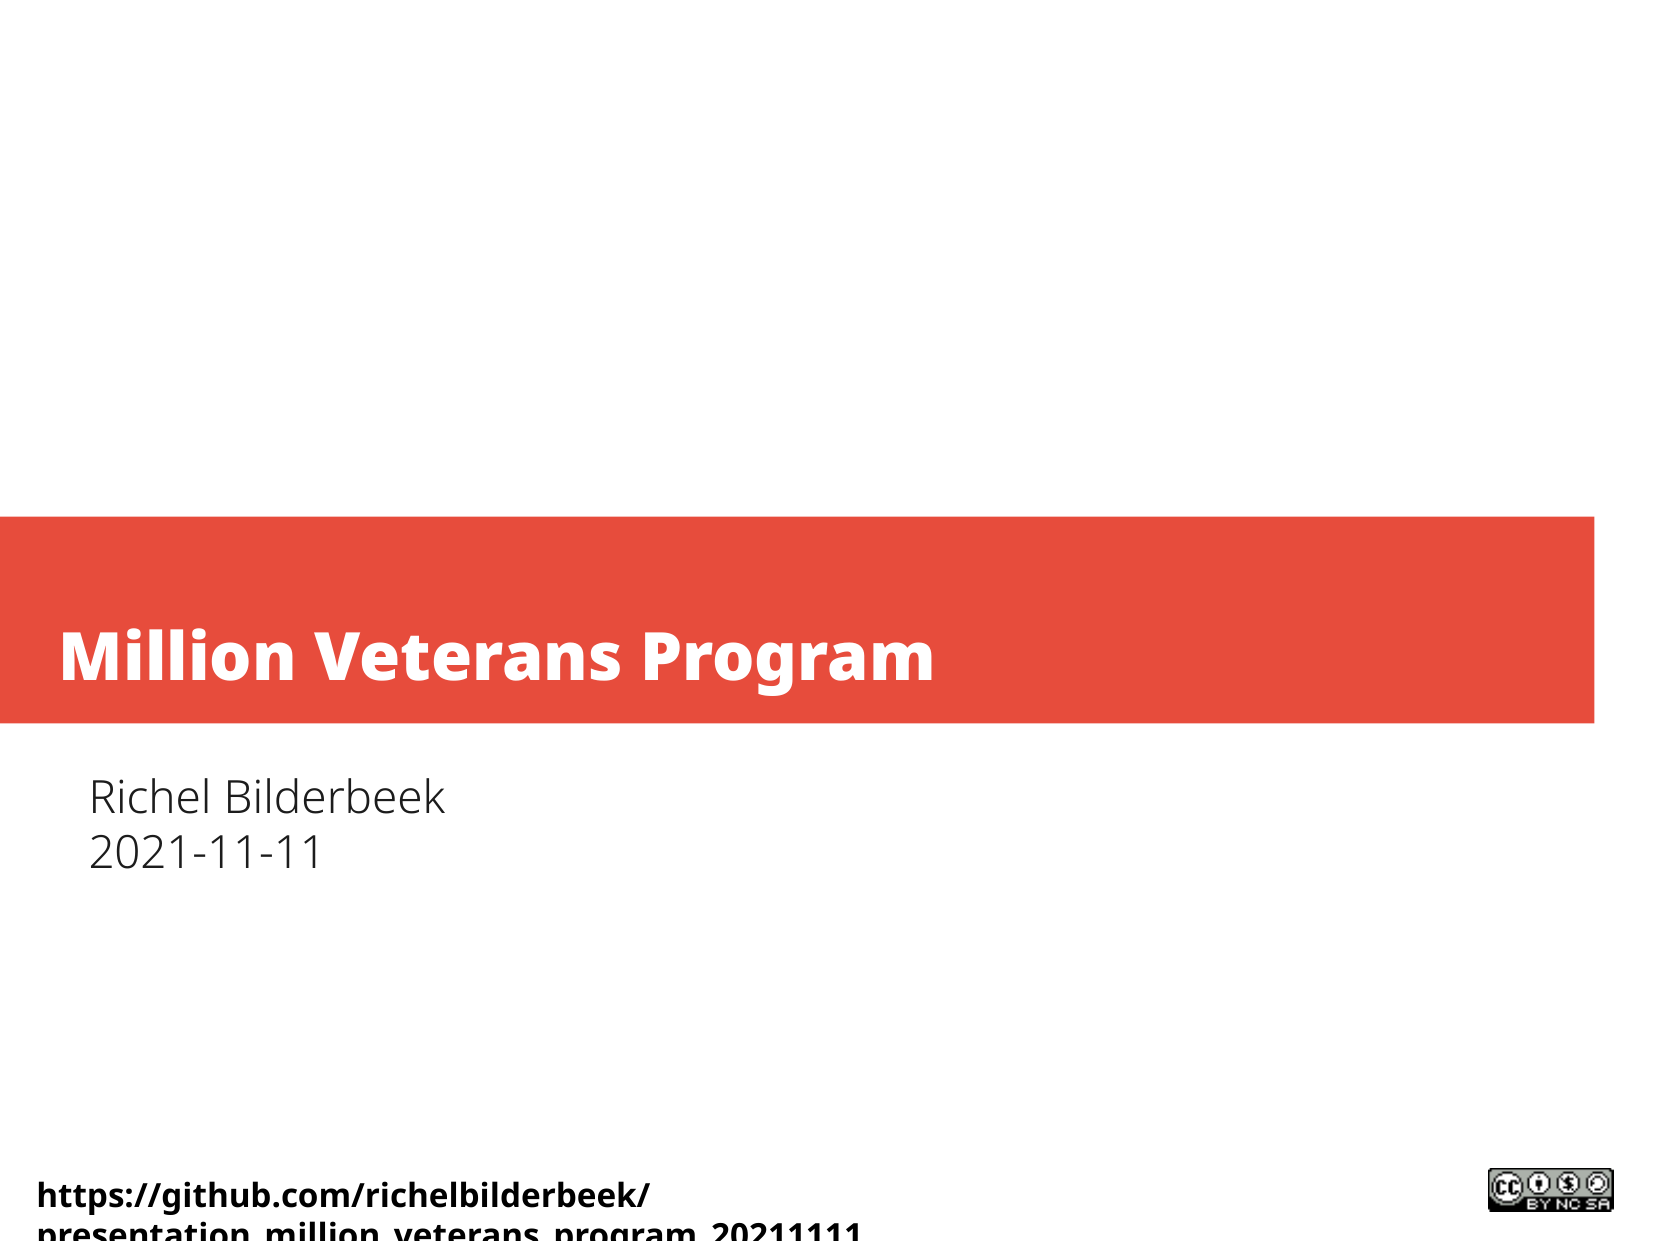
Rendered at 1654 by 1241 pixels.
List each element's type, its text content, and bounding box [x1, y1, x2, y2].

picture [1487, 1168, 1614, 1213]
text_box Million Veterans Program [58, 546, 1595, 694]
text_box https://github.com/richelbilderbeek/presentation_million_veterans_program_20211111 [21, 1166, 1425, 1215]
text_box Richel Bilderbeek 2021-11-11 [88, 767, 1595, 885]
